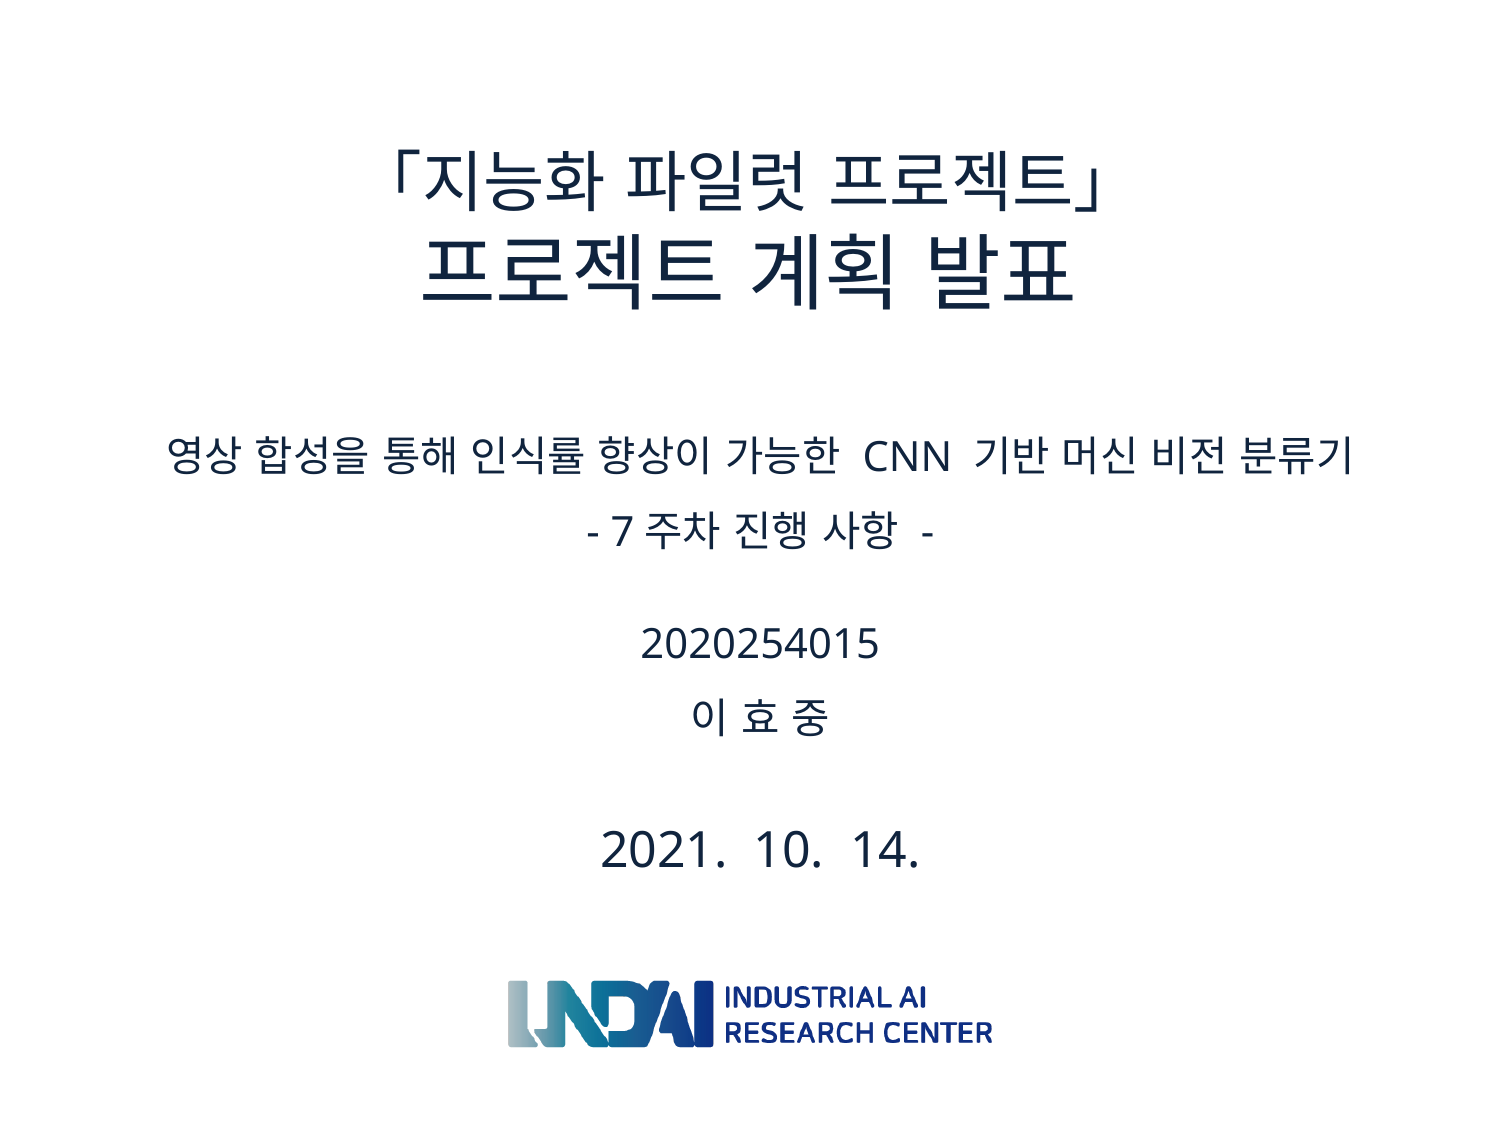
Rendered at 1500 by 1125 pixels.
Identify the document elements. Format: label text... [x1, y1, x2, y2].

text_box 2021. 10. 14. [45, 810, 1476, 886]
text_box 영상 합성을 통해 인식률 향상이 가능한 CNN 기반 머신 비전 분류기 - 7주차 진행 사항 - [100, 397, 1421, 562]
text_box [33, 132, 1464, 330]
text_box 2020254015 이 효 중 [100, 584, 1421, 750]
picture [495, 963, 1005, 1059]
